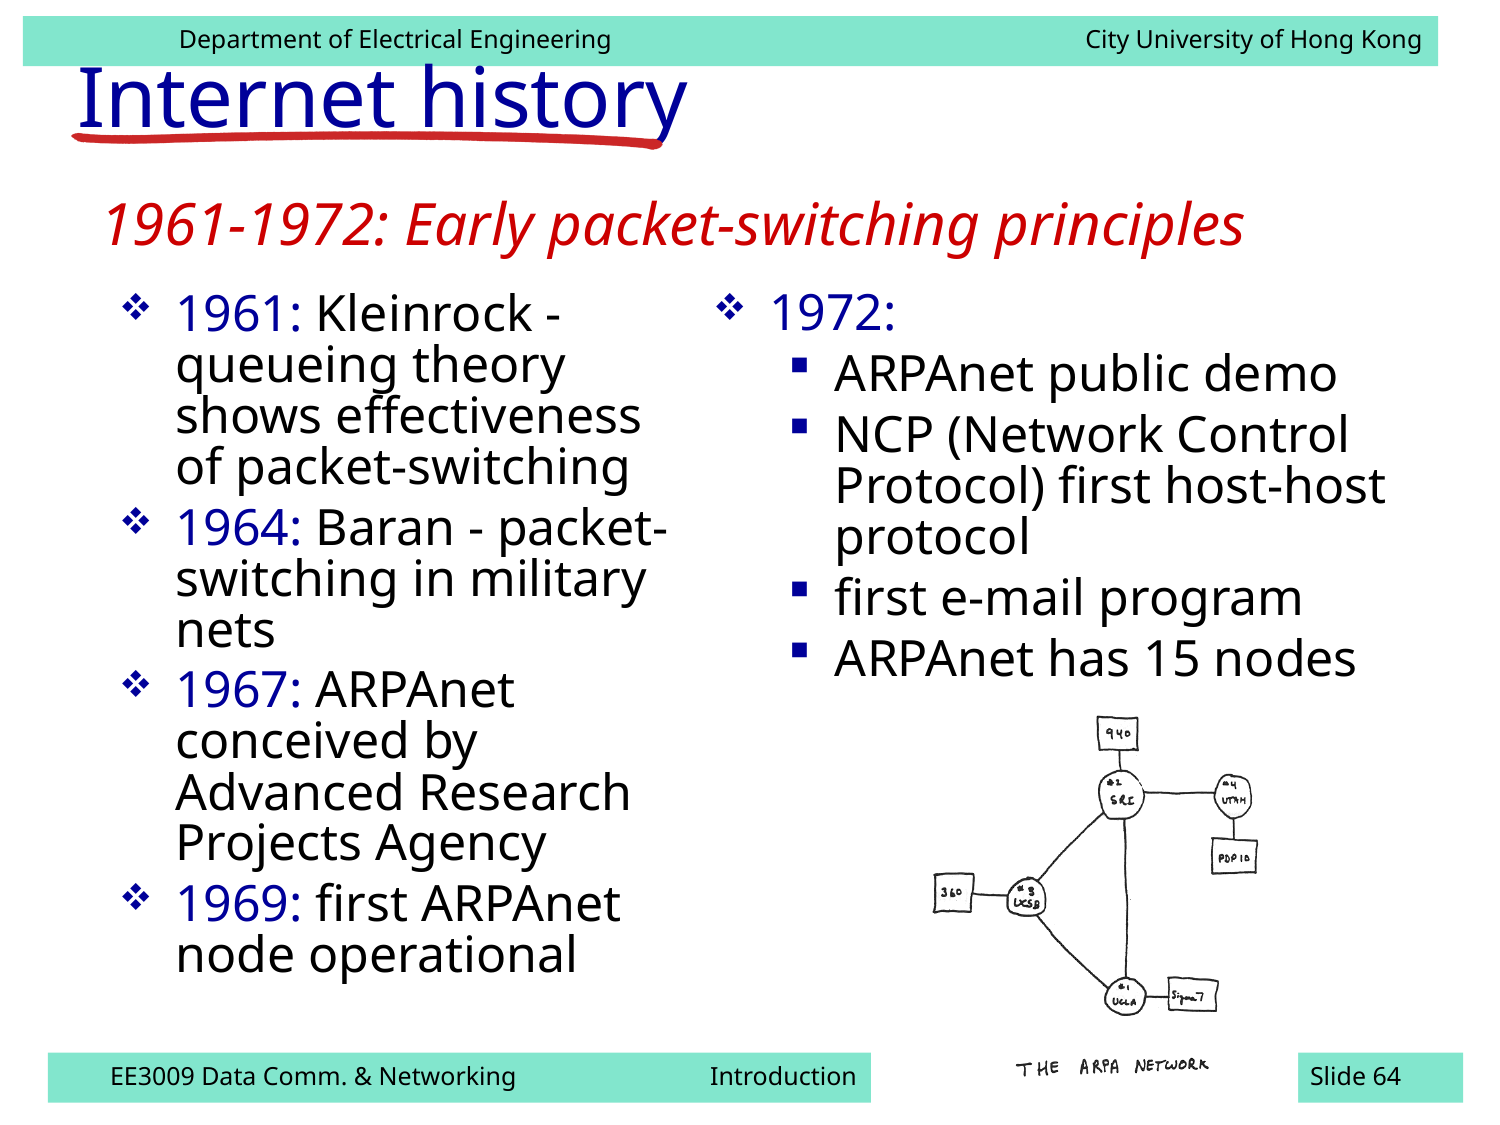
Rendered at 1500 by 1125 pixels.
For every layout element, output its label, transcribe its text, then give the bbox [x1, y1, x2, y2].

list 1961: Kleinrock - queueing theory shows effectiveness of packet-switching 1964: Baran - packet-switching in military nets 1967: ARPAnet conceived by Advanced Research Projects Agency 1969: first ARPAnet node operational [104, 283, 705, 1009]
picture [870, 691, 1299, 1107]
picture [68, 126, 669, 156]
text_box 1961-1972: Early packet-switching principles [85, 168, 1361, 275]
list 1972: ARPAnet public demo NCP (Network Control Protocol) first host-host protocol first e-mail program ARPAnet has 15 nodes [698, 282, 1484, 754]
title Internet history [62, 41, 1337, 148]
